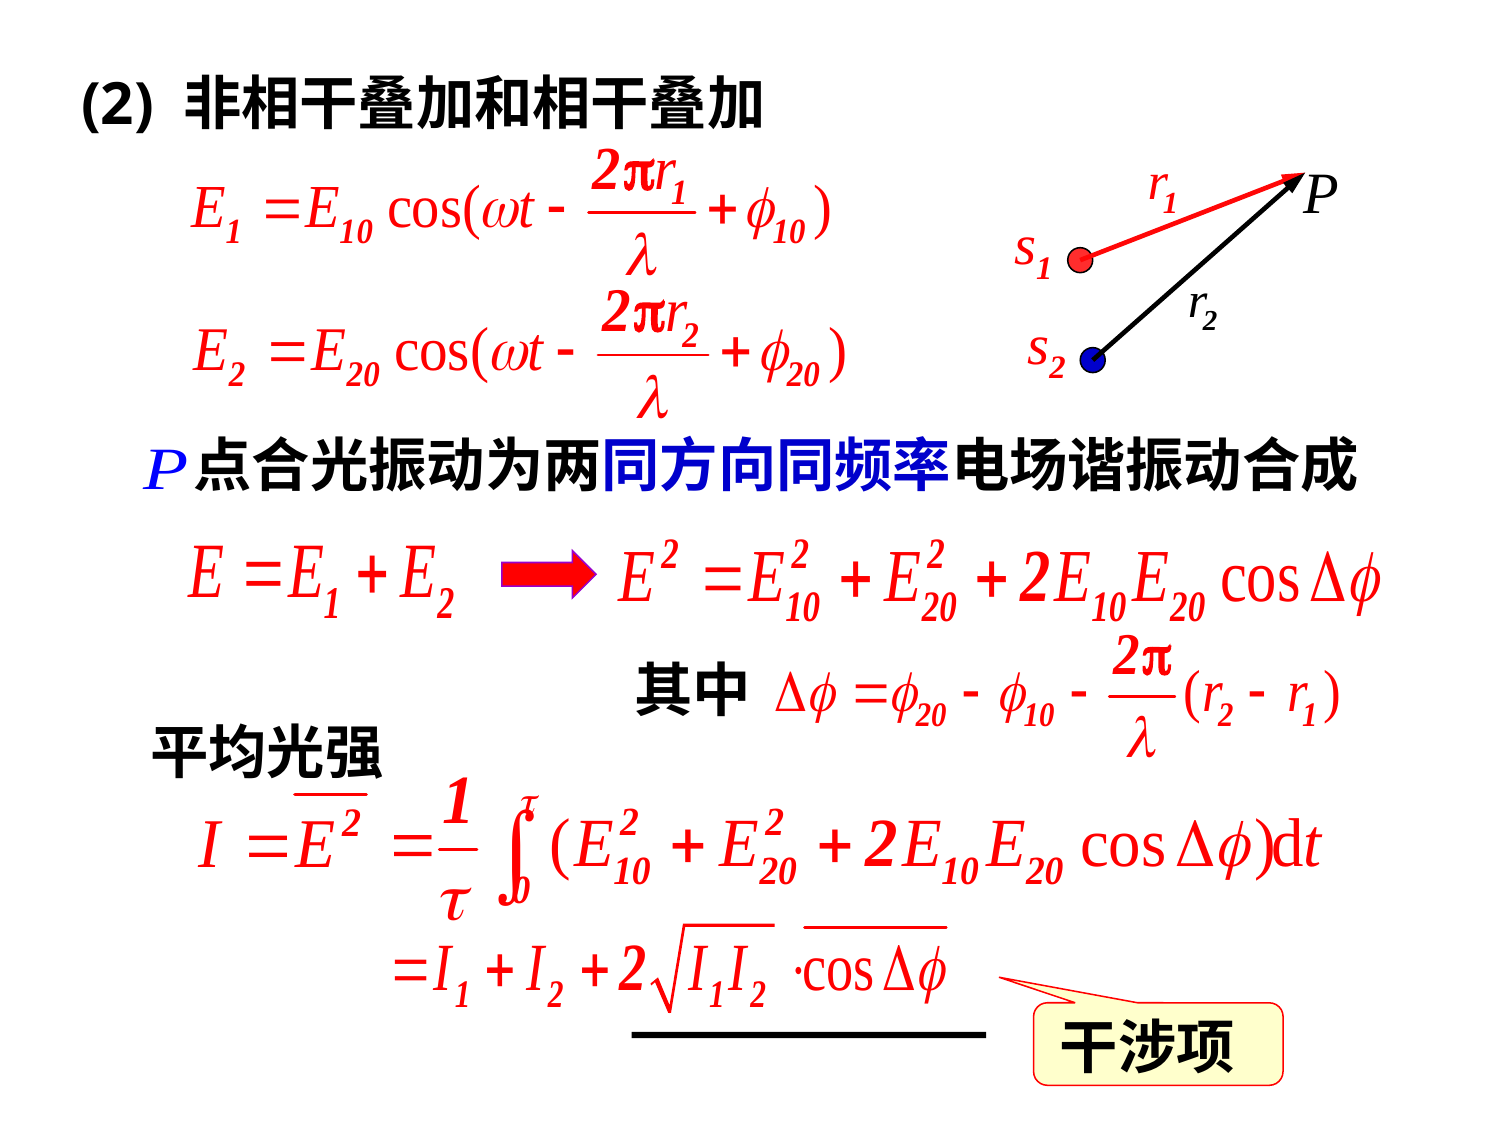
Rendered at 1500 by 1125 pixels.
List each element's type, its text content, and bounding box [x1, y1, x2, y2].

text_box (2) 非相干叠加和相干叠加 [66, 58, 781, 144]
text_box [177, 519, 467, 638]
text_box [180, 130, 842, 272]
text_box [1292, 159, 1352, 224]
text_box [1179, 267, 1227, 343]
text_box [182, 271, 856, 419]
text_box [129, 420, 1378, 507]
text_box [765, 648, 1352, 771]
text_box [607, 520, 1394, 640]
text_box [377, 756, 1335, 936]
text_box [381, 910, 957, 1030]
text_box [1068, 247, 1093, 273]
text_box [1085, 347, 1106, 373]
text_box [186, 780, 372, 880]
text_box [501, 550, 597, 598]
text_box [1194, 174, 1287, 216]
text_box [1004, 207, 1062, 294]
text_box 其中 [620, 648, 760, 730]
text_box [1033, 1002, 1284, 1089]
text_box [1017, 307, 1080, 393]
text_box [1139, 146, 1189, 227]
text_box 平均光强 [135, 707, 467, 793]
